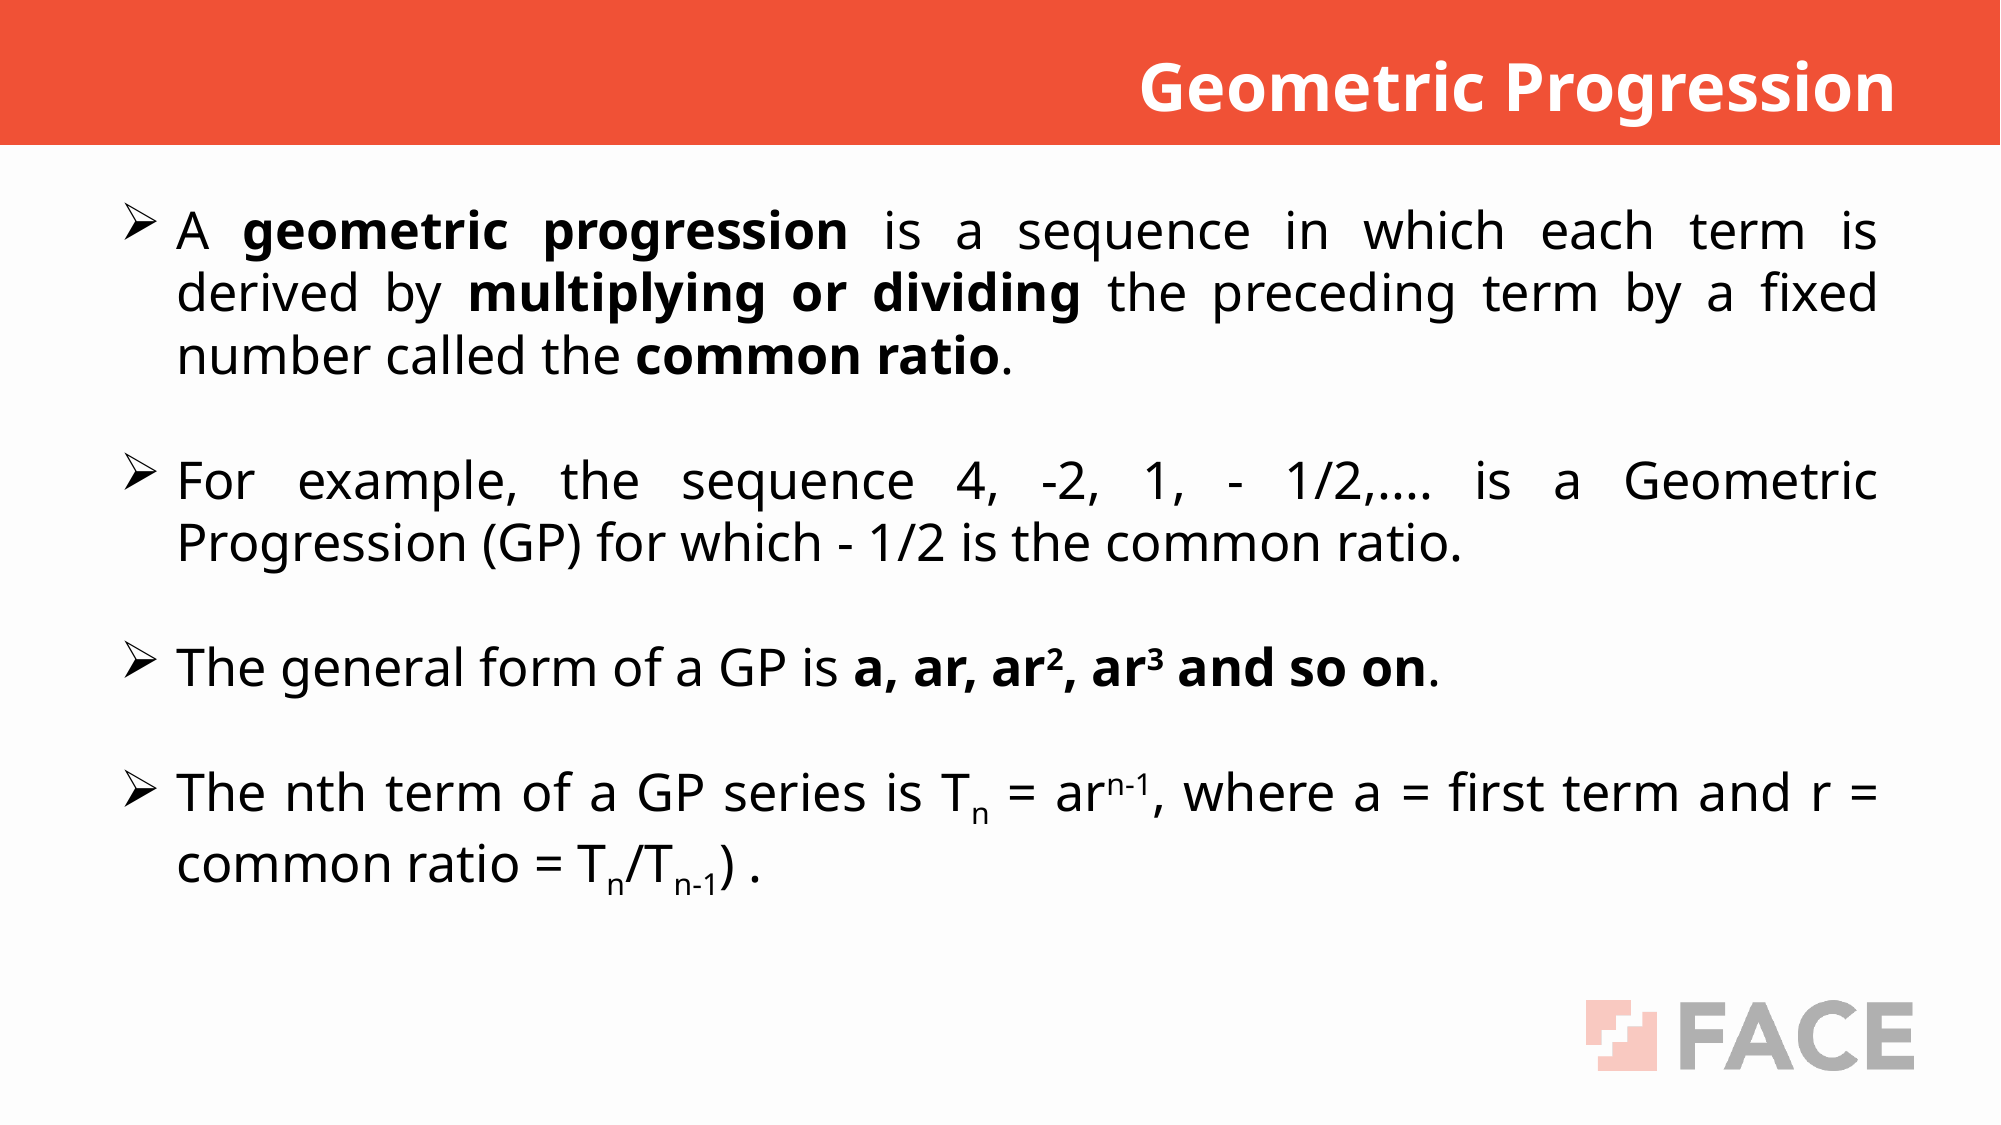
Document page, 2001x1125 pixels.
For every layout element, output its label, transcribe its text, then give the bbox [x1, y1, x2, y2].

picture [1586, 1000, 1914, 1072]
text_box [0, 0, 2000, 147]
text_box A geometric progression is a sequence in which each term is derived by multiplying or dividing the preceding term by a fixed number called the common ratio. For example, the sequence 4, -2, 1, - 1/2,.... is a Geometric Progression (GP) for which - 1/2 is the common ratio. The general form of a GP is a, ar, ar2, ar3 and so on. The nth term of a GP series is Tn = arn-1, where a = first term and r = common ratio = Tn/Tn-1) . [105, 189, 1895, 909]
text_box Geometric Progression [638, 37, 1914, 133]
